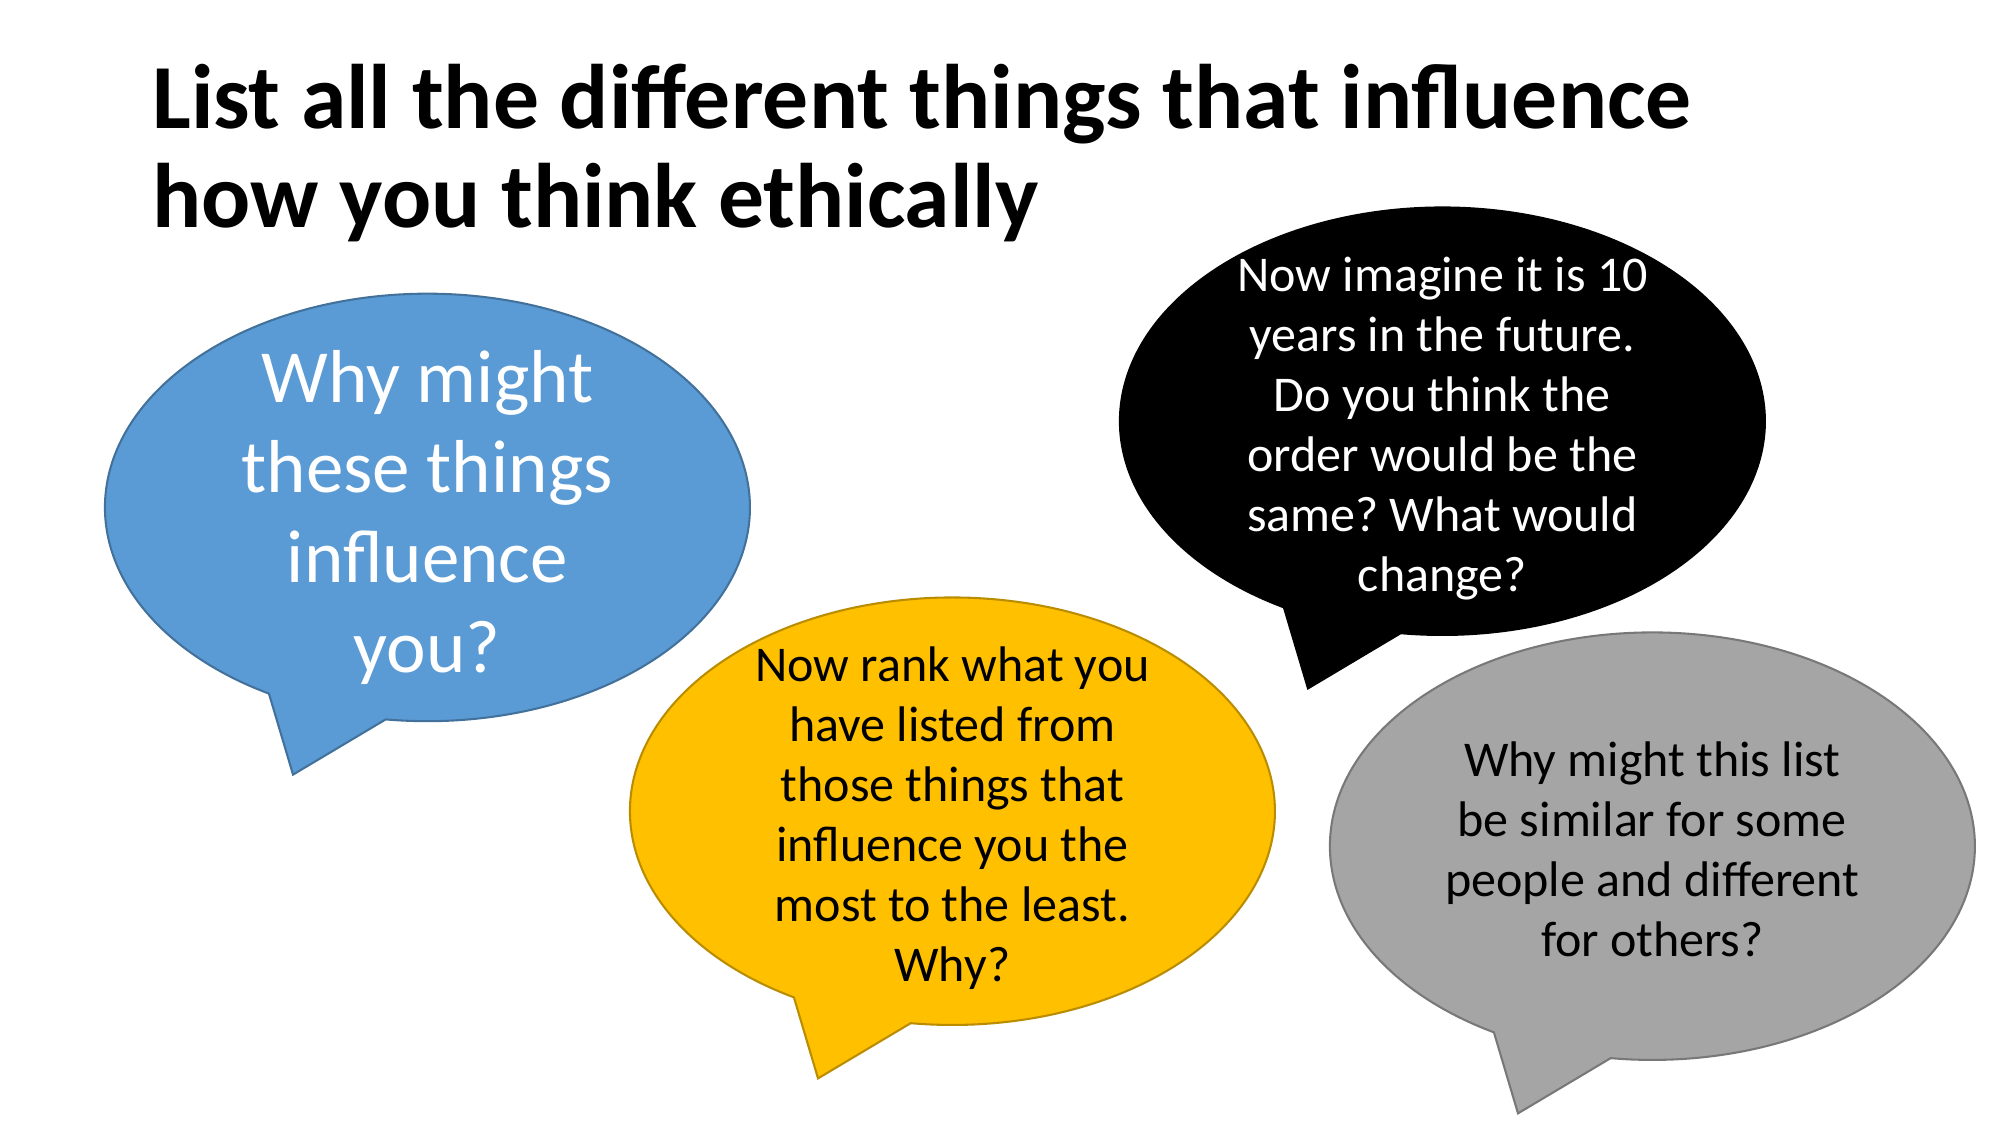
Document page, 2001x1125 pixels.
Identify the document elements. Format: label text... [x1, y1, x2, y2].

text_box Why might this list be similar for some people and different for others? [1329, 632, 1975, 1114]
text_box Now imagine it is 10 years in the future. Do you think the order would be the same? What would change? [1119, 207, 1765, 689]
text_box Why might these things influence you? [104, 293, 750, 775]
title List all the different things that influence how you think ethically [137, 39, 1863, 258]
text_box Now rank what you have listed from those things that influence you the most to the least. Why? [629, 597, 1275, 1079]
